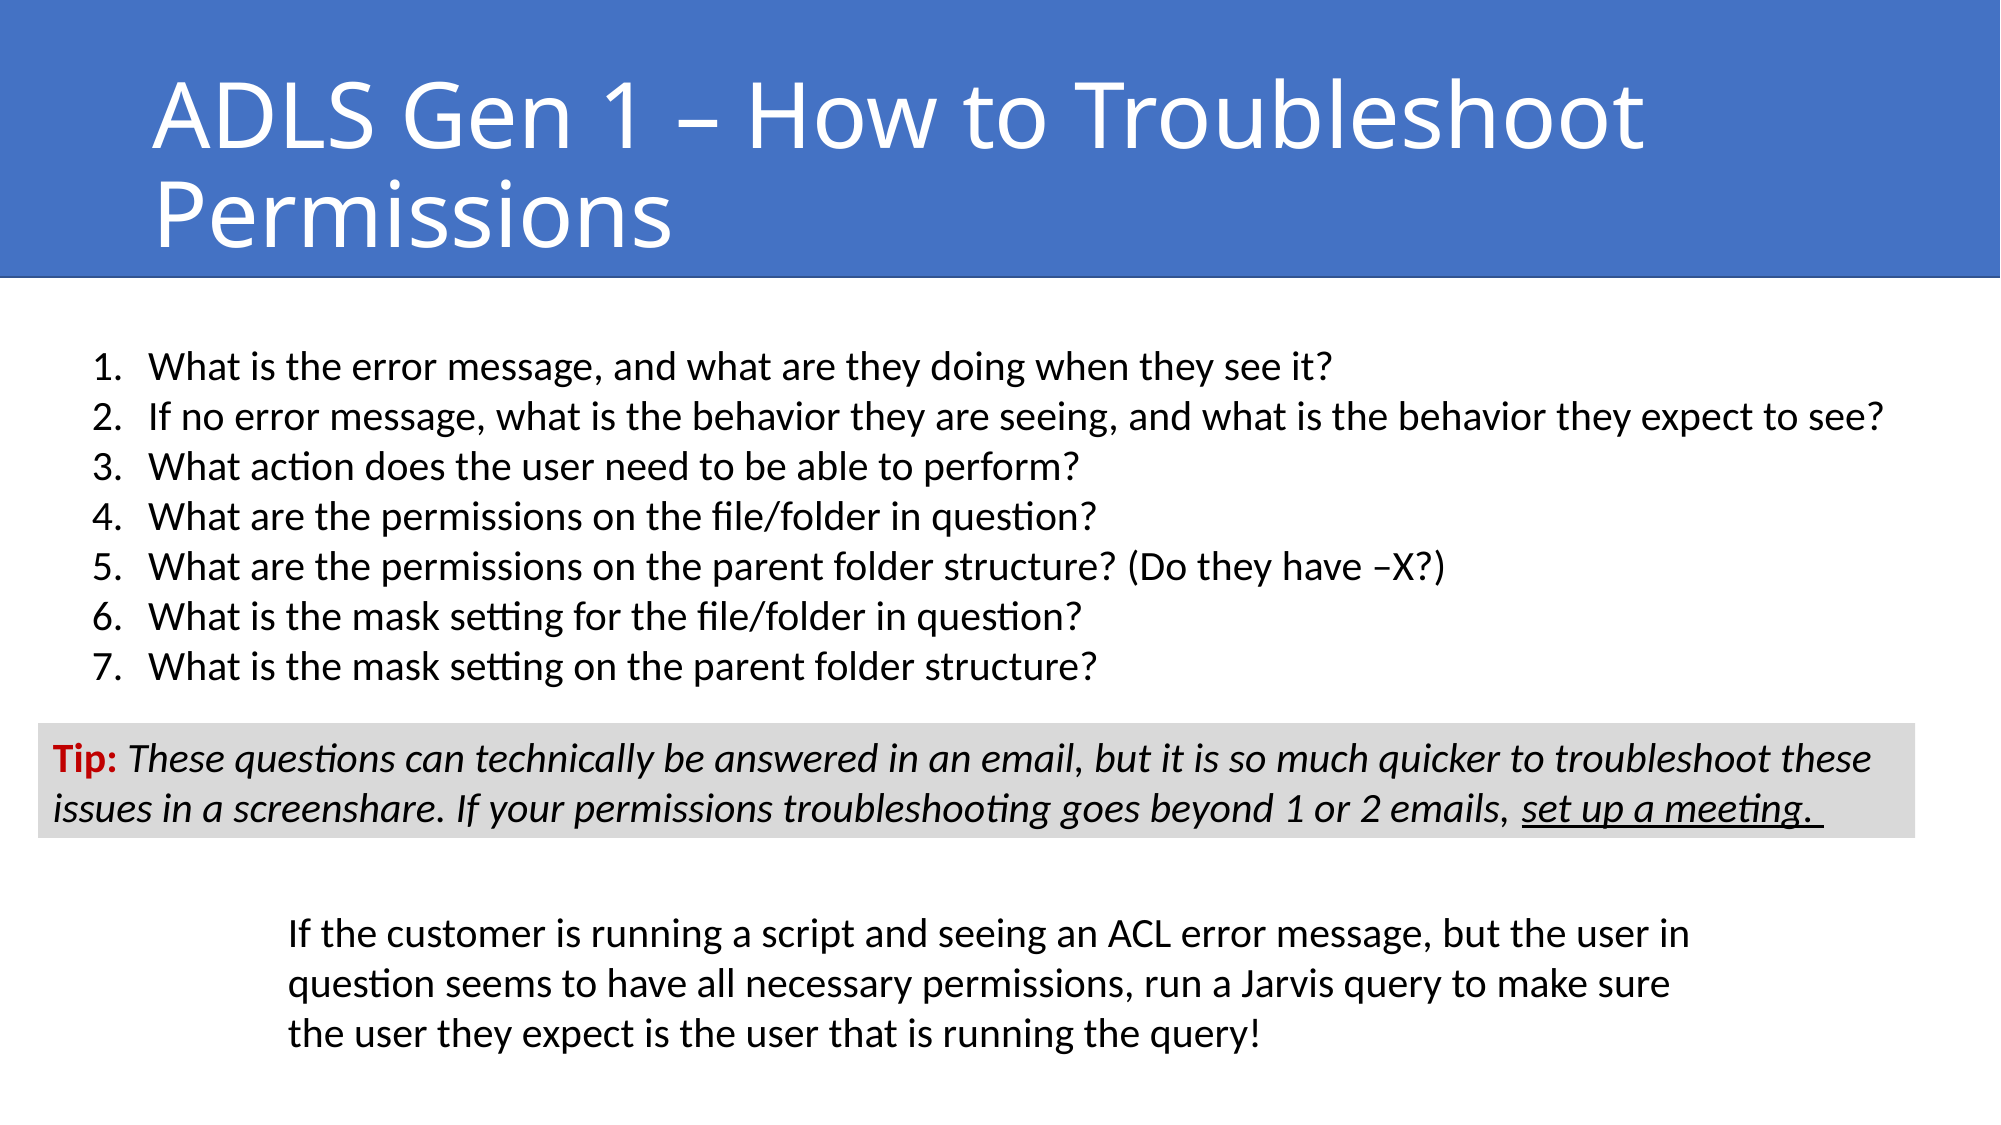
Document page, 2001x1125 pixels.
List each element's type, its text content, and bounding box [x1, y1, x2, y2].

text_box If the customer is running a script and seeing an ACL error message, but the user in question seems to have all necessary permissions, run a Jarvis query to make sure the user they expect is the user that is running the query! [273, 898, 1727, 1064]
text_box Tip: These questions can technically be answered in an email, but it is so much quicker to troubleshoot these issues in a screenshare. If your permissions troubleshooting goes beyond 1 or 2 emails, set up a meeting. [38, 723, 1916, 838]
title ADLS Gen 1 – How to Troubleshoot Permissions [137, 59, 1916, 278]
text_box [0, 0, 2000, 278]
text_box What is the error message, and what are they doing when they see it? If no error message, what is the behavior they are seeing, and what is the behavior they expect to see? What action does the user need to be able to perform? What are the permissions on the file/folder in question? What are the permissions on the parent folder structure? (Do they have –X?) What is the mask setting for the file/folder in question? What is the mask setting on the parent folder structure? [77, 331, 1955, 697]
